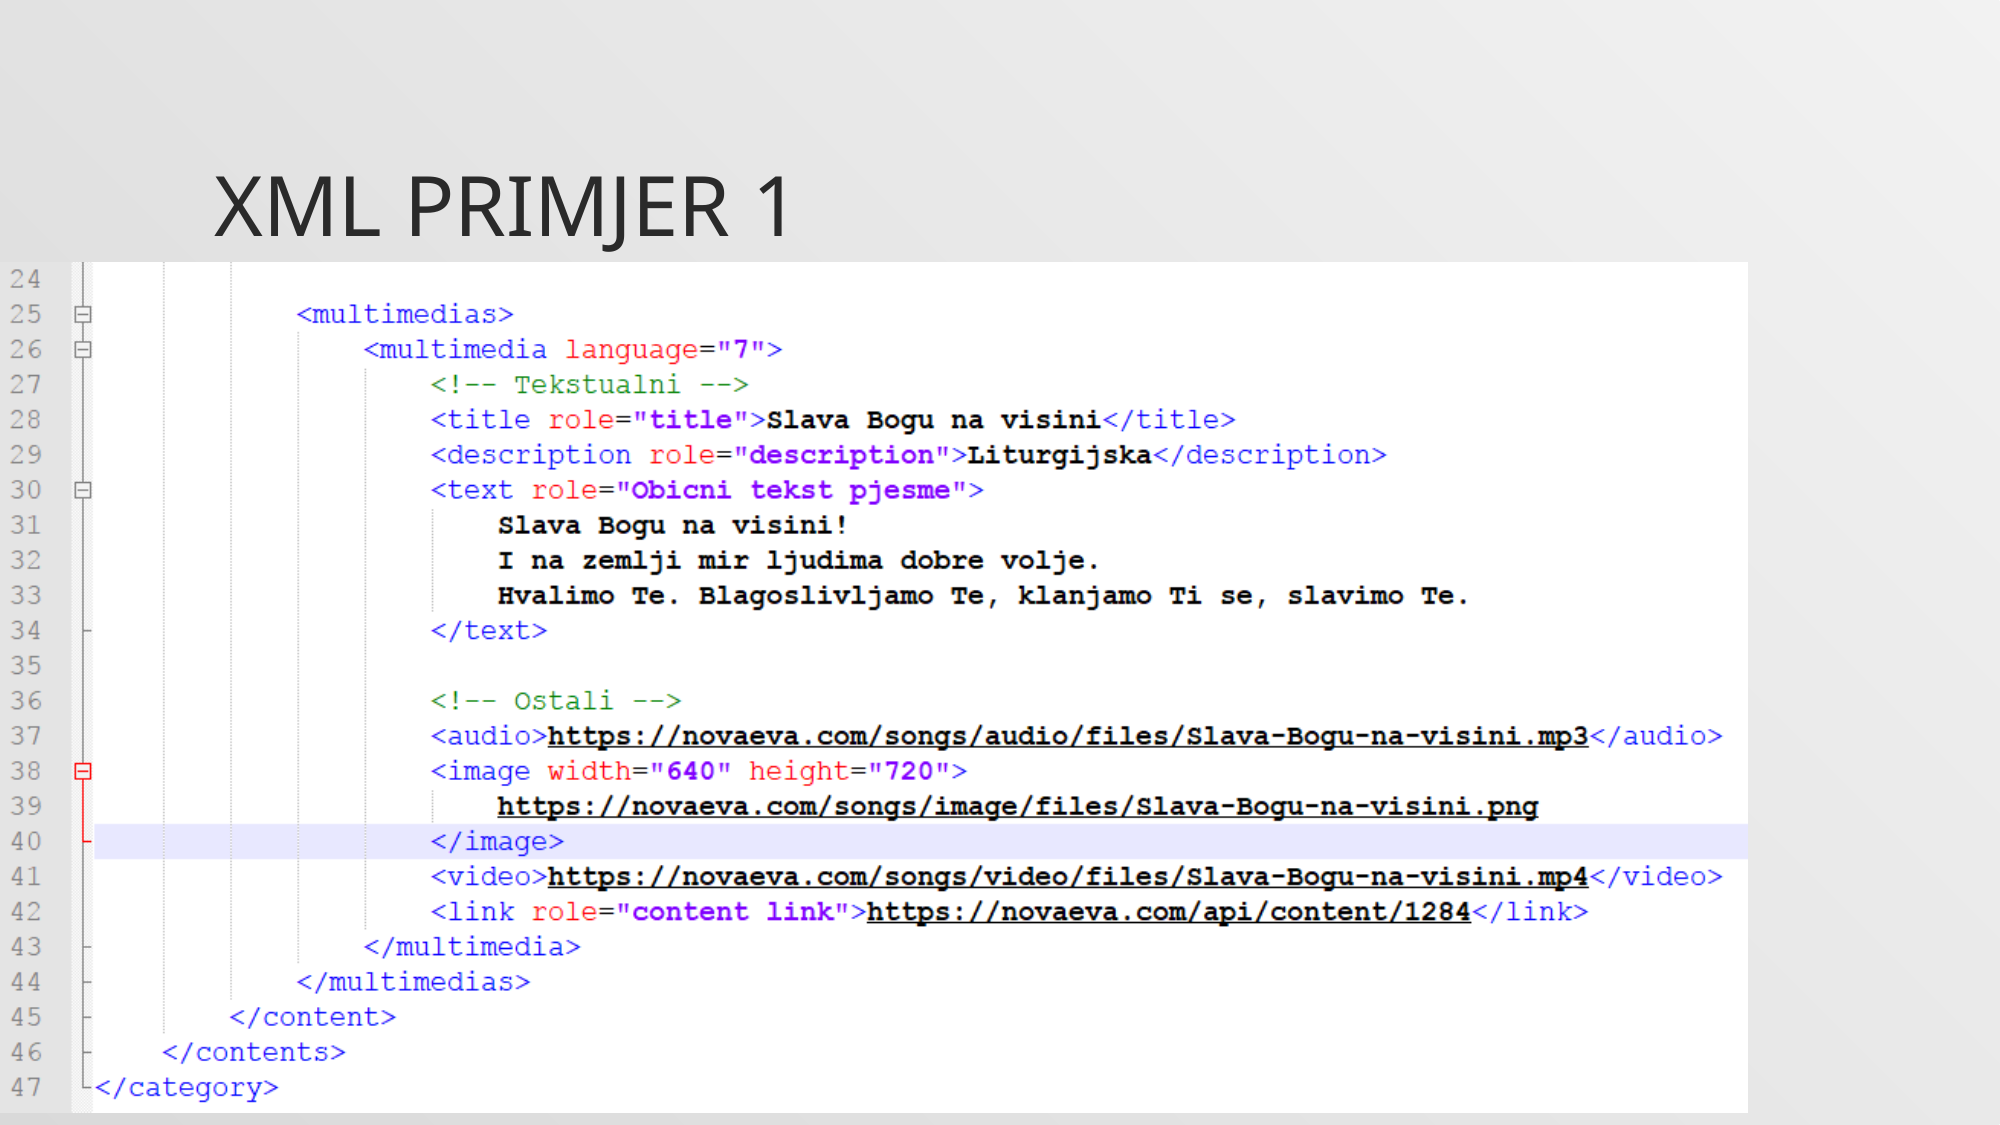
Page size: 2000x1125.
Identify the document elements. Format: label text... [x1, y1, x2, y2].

title XML primjer 1 [199, 45, 1800, 263]
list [0, 262, 1748, 1113]
